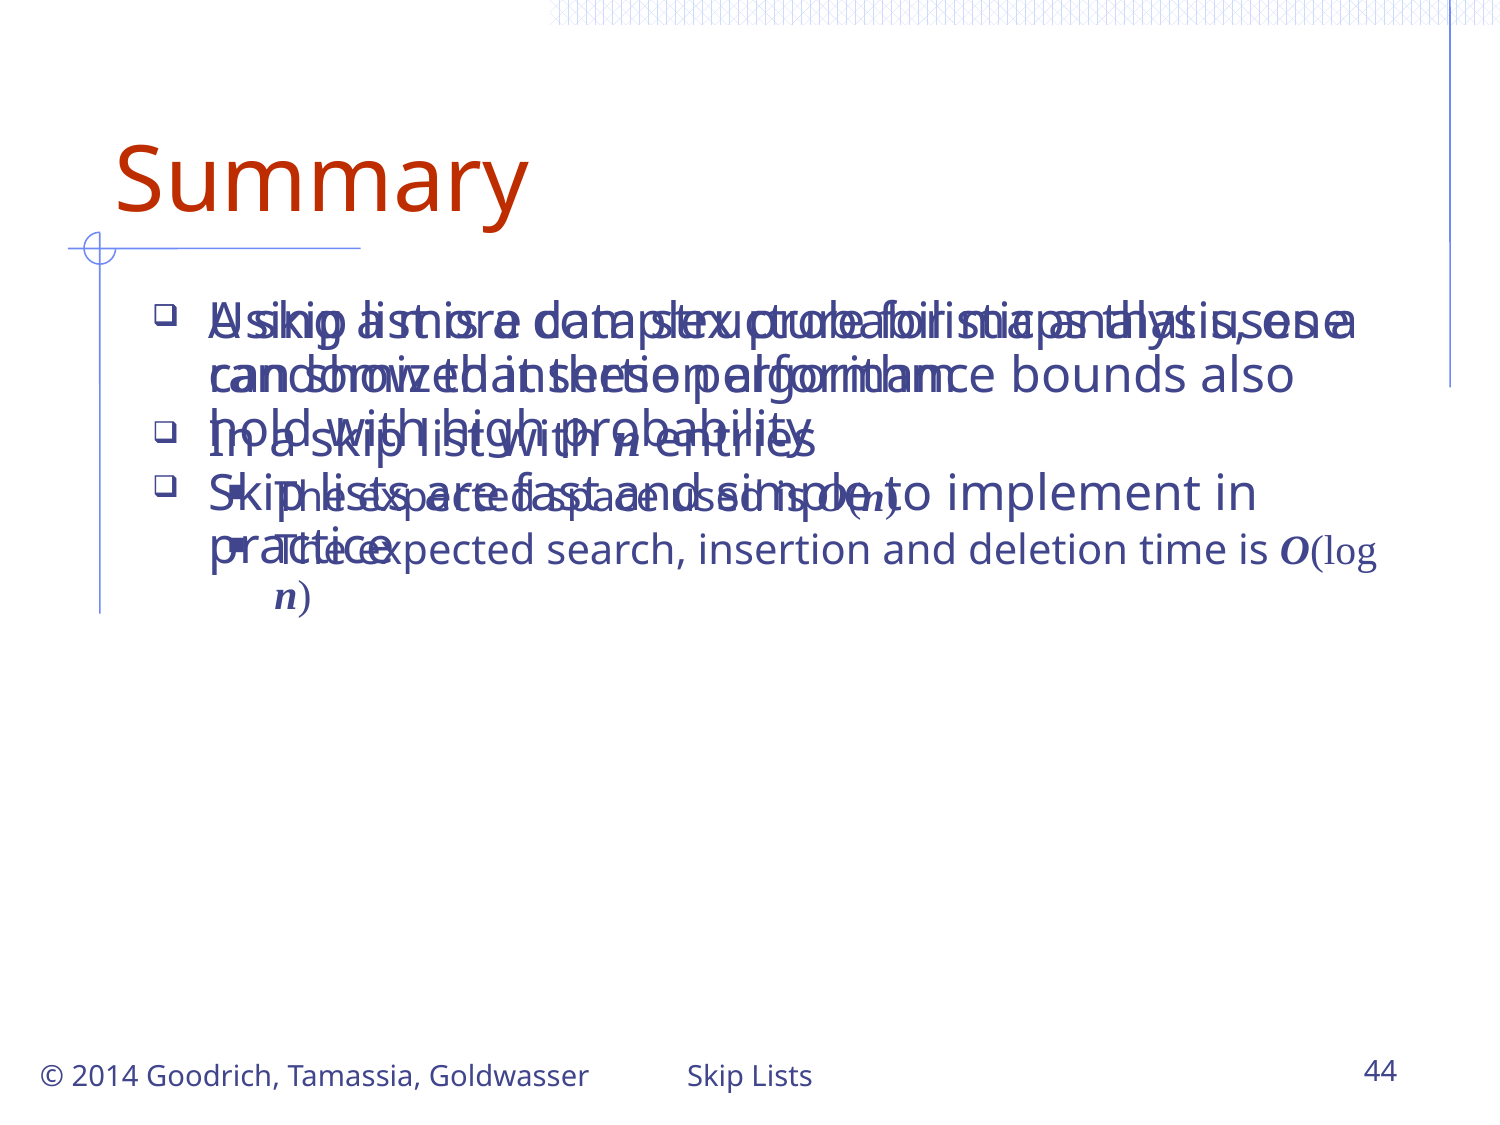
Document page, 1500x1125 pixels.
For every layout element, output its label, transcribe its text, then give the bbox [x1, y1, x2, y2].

slide_number © 2014 Goodrich, Tamassia, Goldwasser [24, 1024, 651, 1101]
footer Skip Lists [651, 1024, 988, 1101]
slide_number 44 [1074, 1024, 1413, 1101]
title Summary [99, 50, 1413, 238]
list Using a more complex probabilistic analysis, one can show that these performance bounds also hold with high probability Skip lists are fast and simple to implement in practice [137, 287, 1413, 988]
